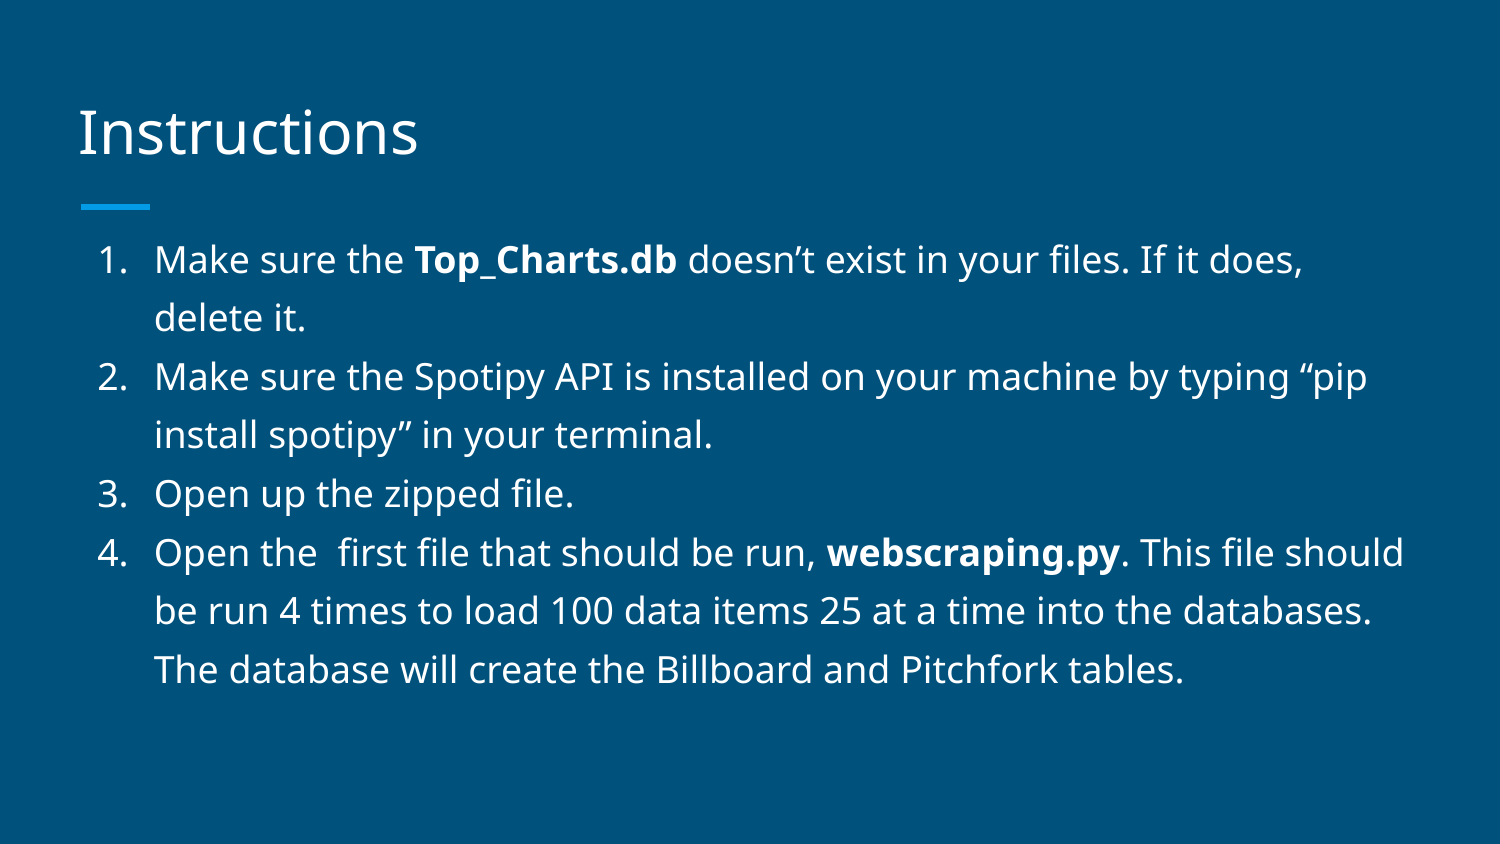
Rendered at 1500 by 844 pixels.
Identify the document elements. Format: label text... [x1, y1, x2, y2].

list Make sure the Top_Charts.db doesn’t exist in your files. If it does, delete it. Make sure the Spotipy API is installed on your machine by typing “pip install spotipy” in your terminal. Open up the zipped file. Open the first file that should be run, webscraping.py. This file should be run 4 times to load 100 data items 25 at a time into the databases. The database will create the Billboard and Pitchfork tables. [63, 210, 1437, 740]
title Instructions [63, 75, 1437, 188]
